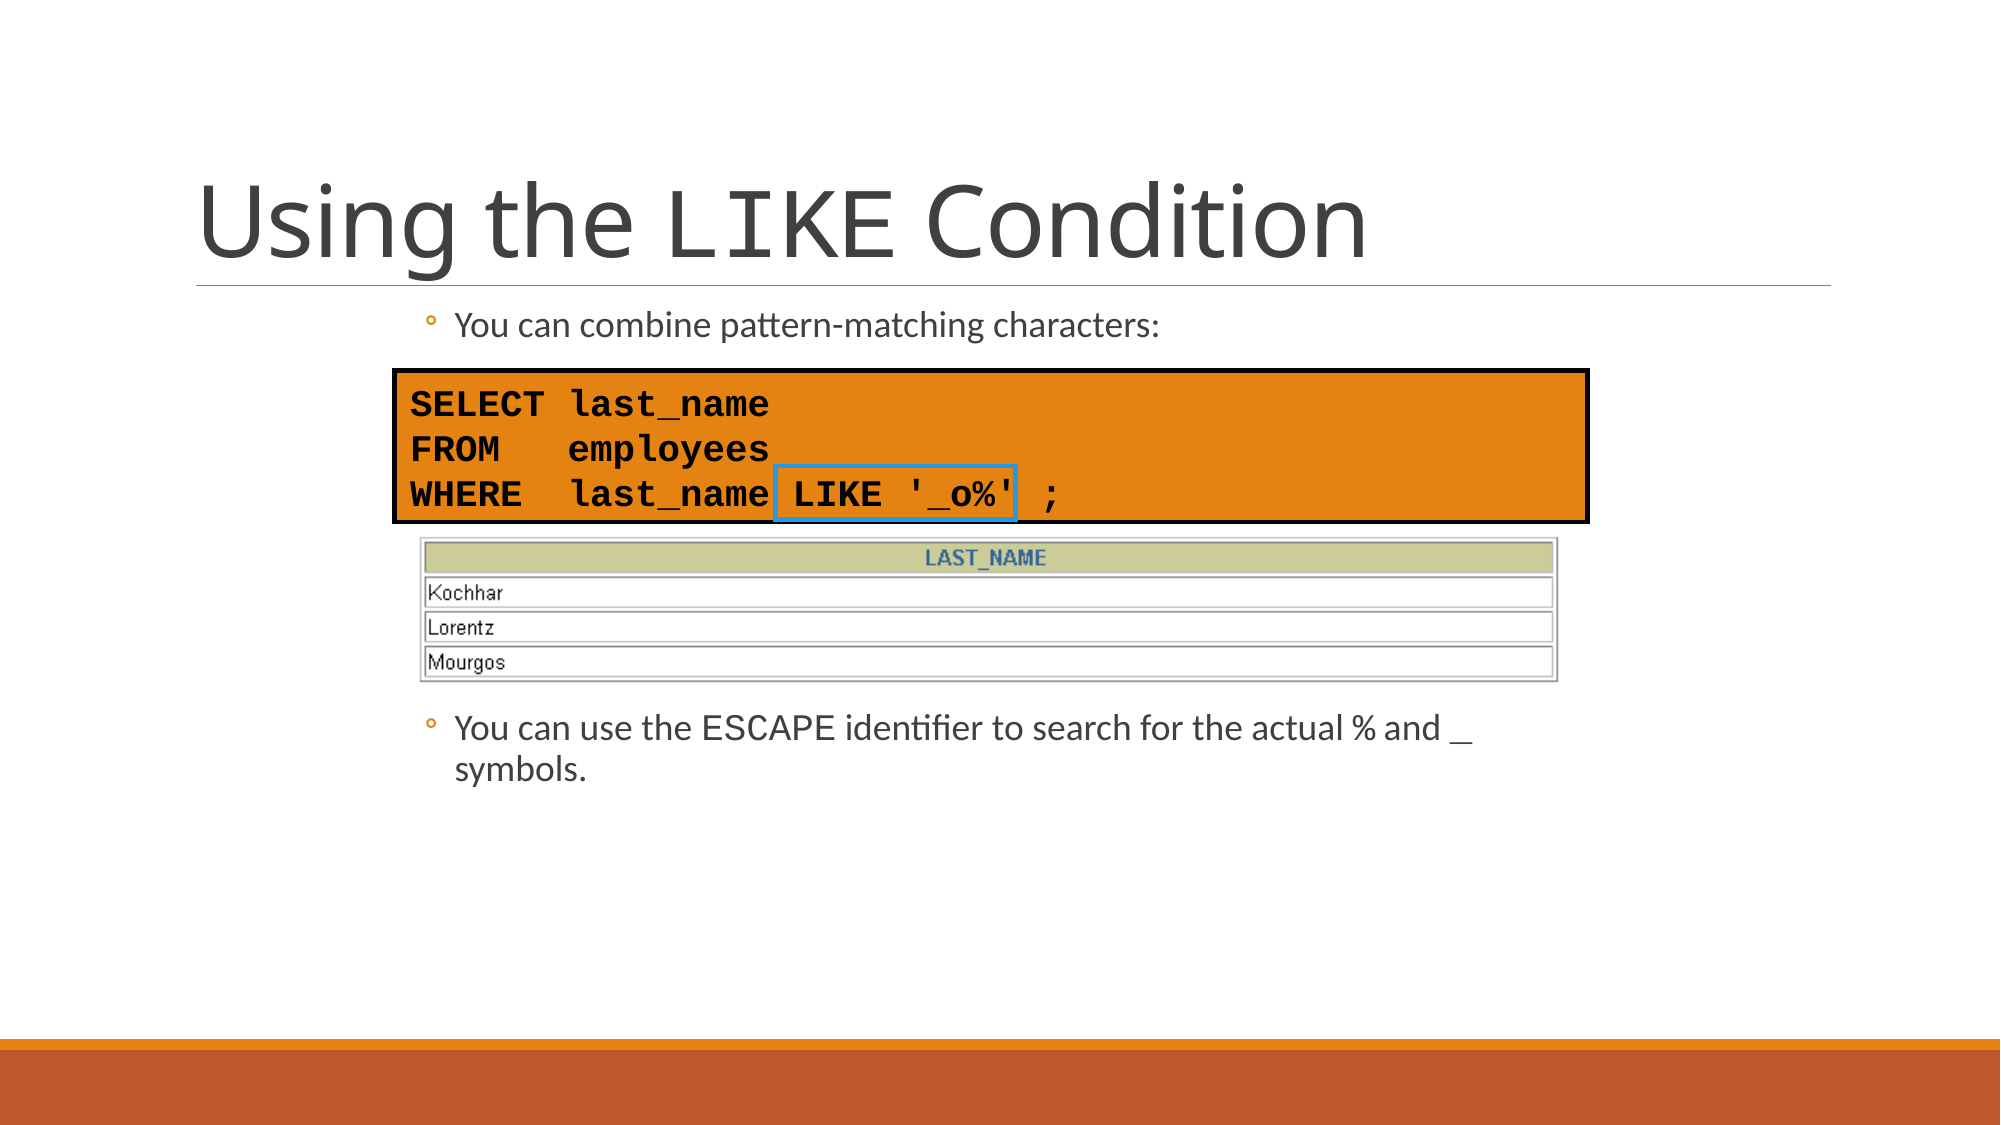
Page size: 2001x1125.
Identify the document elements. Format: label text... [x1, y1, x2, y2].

list You can combine pattern-matching characters: You can use the ESCAPE identifier to search for the actual % and _ symbols. [391, 297, 1600, 808]
text_box [775, 466, 1016, 520]
picture [416, 530, 1563, 687]
text_box SELECT last_name FROM employees WHERE last_name LIKE '_o%' ; [394, 370, 1588, 522]
title Using the LIKE Condition [180, 47, 1830, 285]
